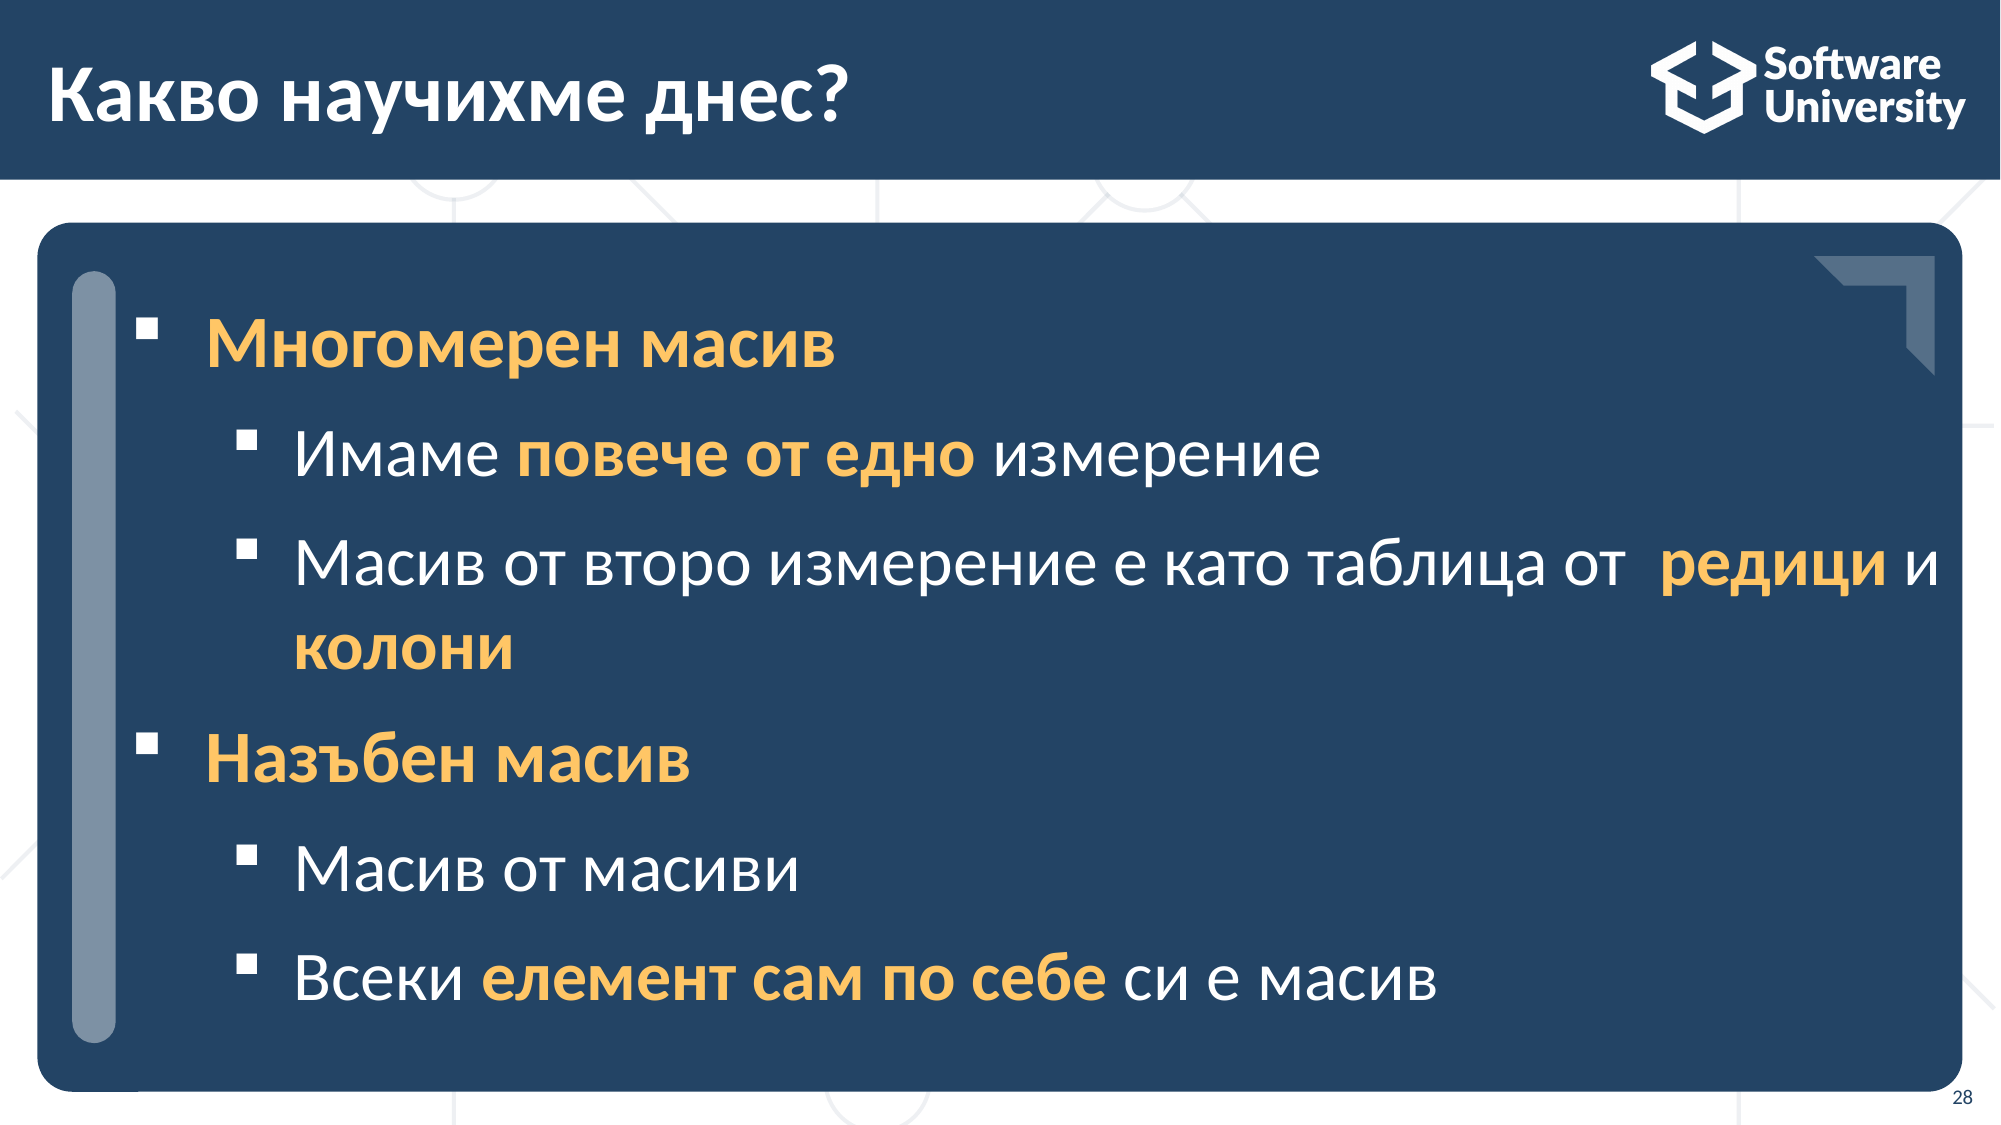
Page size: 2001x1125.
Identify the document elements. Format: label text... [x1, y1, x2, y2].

slide_number 28 [1927, 1067, 1989, 1117]
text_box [37, 222, 1963, 1092]
title Какво научихме днес? [31, 16, 1625, 162]
picture [1651, 41, 1966, 134]
